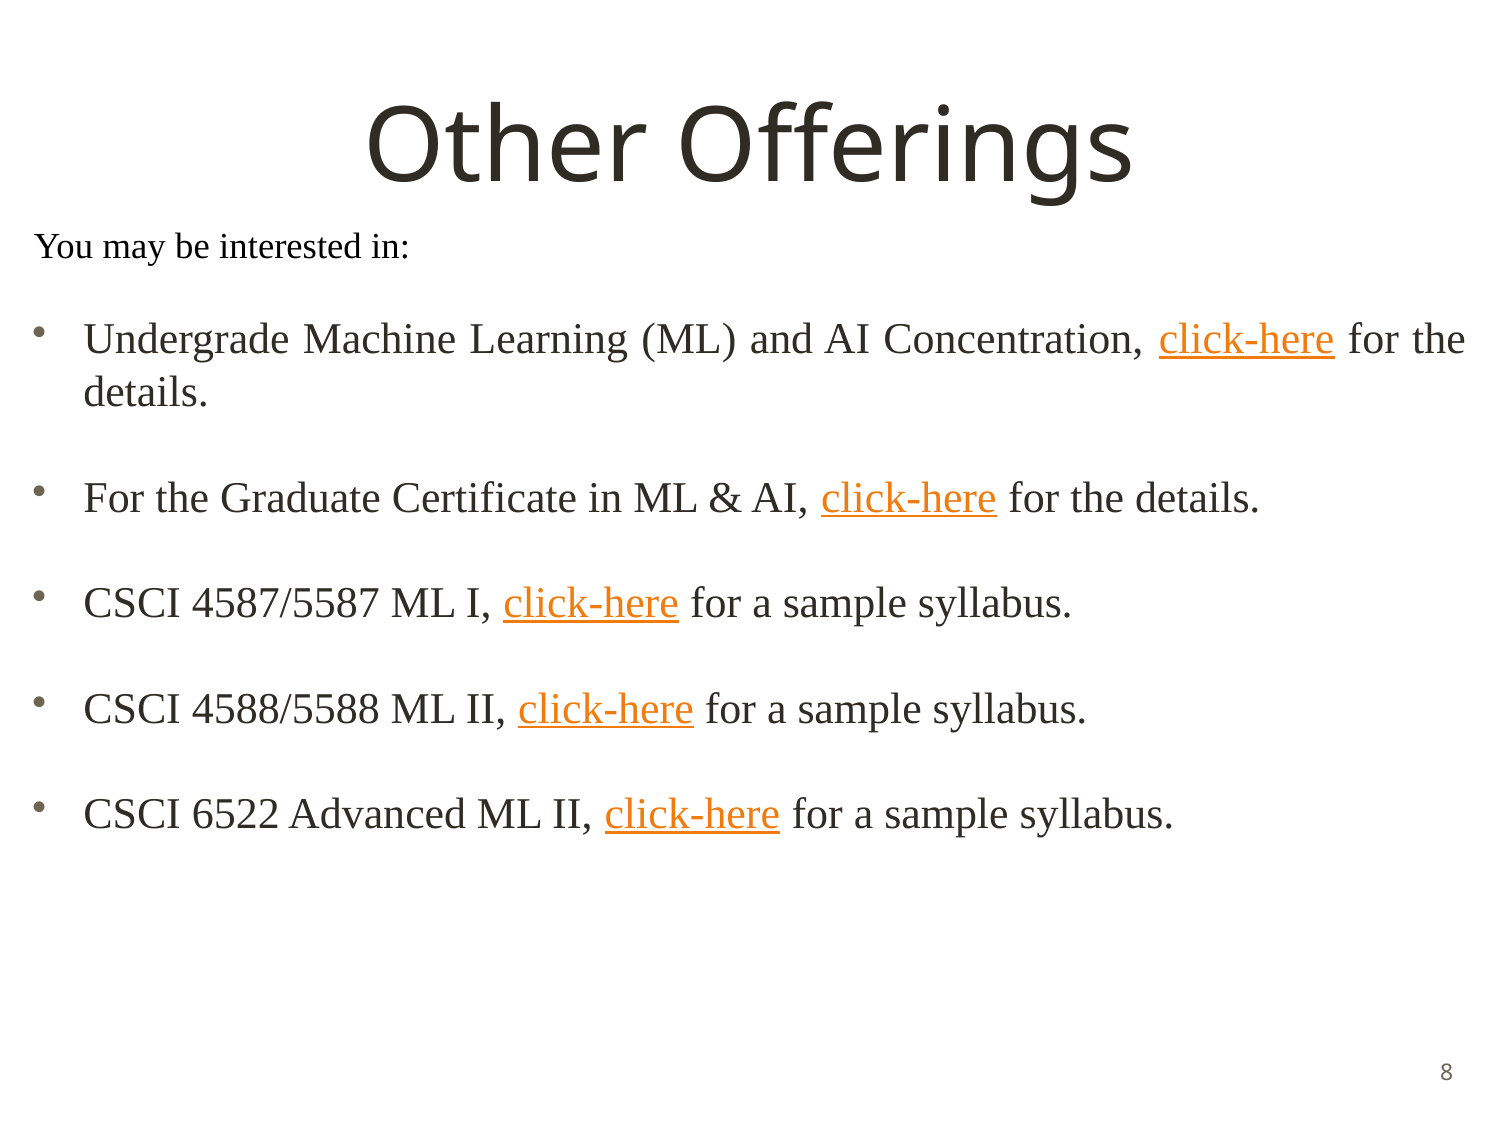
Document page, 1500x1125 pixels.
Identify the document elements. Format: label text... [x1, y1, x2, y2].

list You may be interested in: Undergrade Machine Learning (ML) and AI Concentration, click-here for the details. For the Graduate Certificate in ML & AI, click-here for the details. CSCI 4587/5587 ML I, click-here for a sample syllabus. CSCI 4588/5588 ML II, click-here for a sample syllabus. CSCI 6522 Advanced ML II, click-here for a sample syllabus. [18, 214, 1482, 931]
slide_number 8 [1118, 1042, 1469, 1103]
title Other Offerings [81, 50, 1419, 210]
